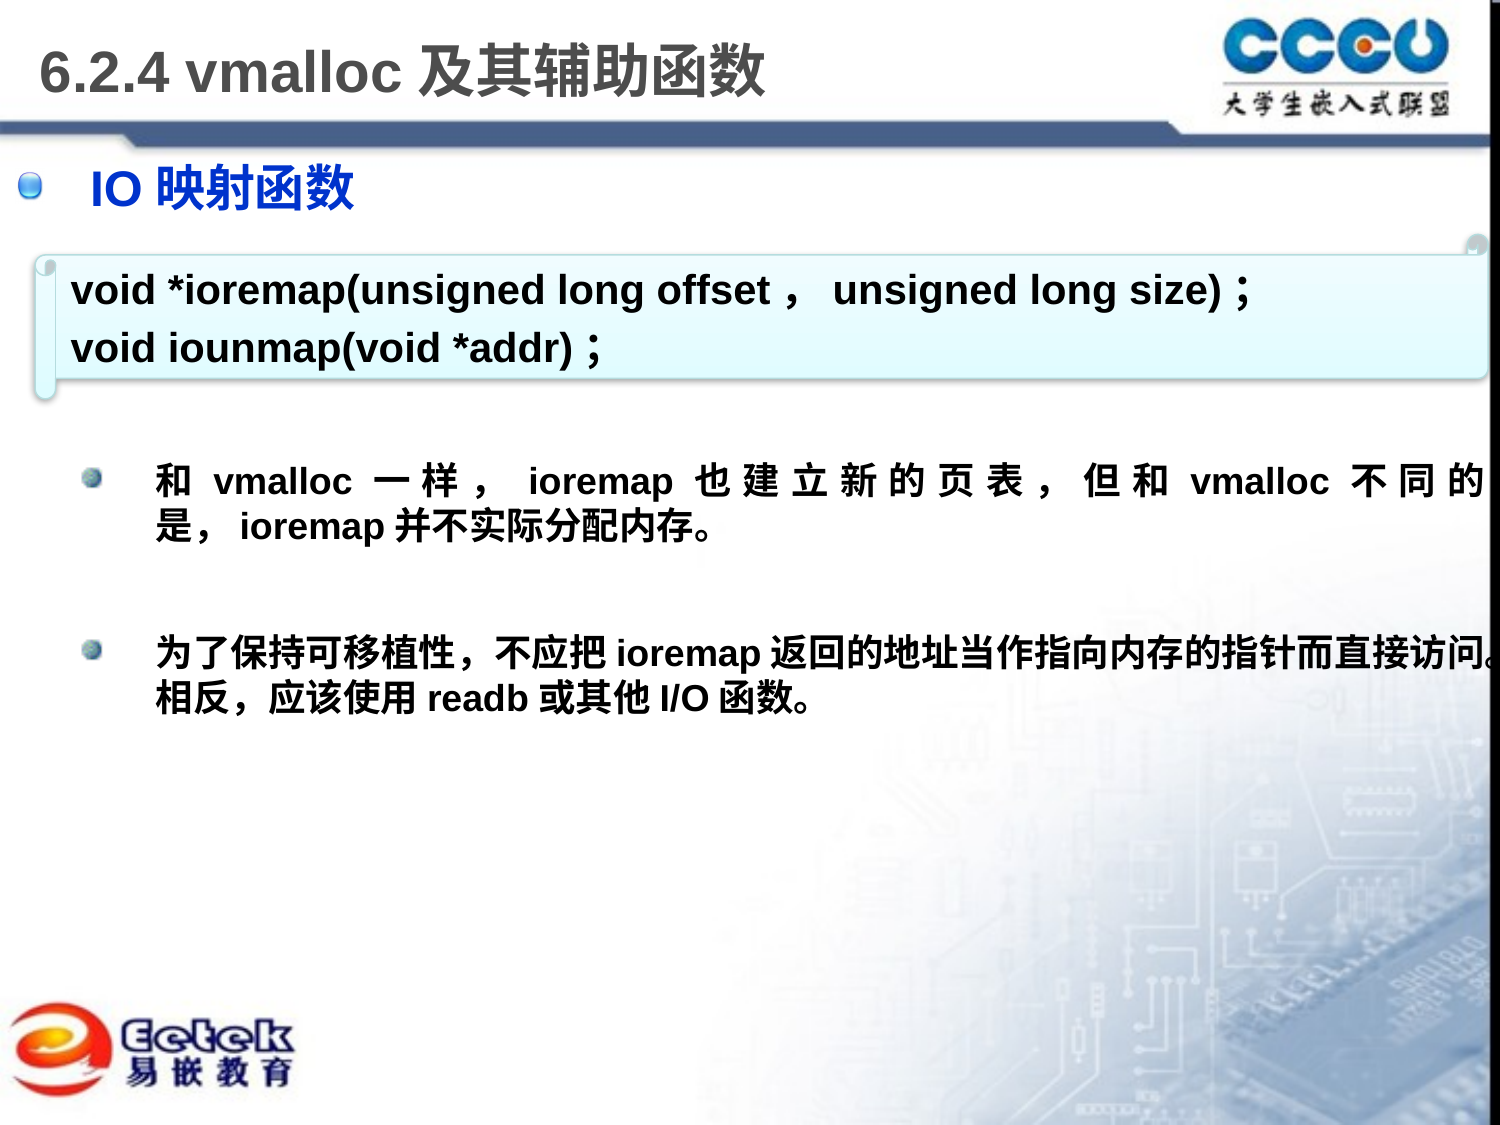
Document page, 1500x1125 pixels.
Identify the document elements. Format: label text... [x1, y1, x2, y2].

list IO映射函数 和vmalloc一样，ioremap也建立新的页表，但和vmalloc不同的是，ioremap并不实际分配内存。 为了保持可移植性，不应把ioremap返回的地址当作指向内存的指针而直接访问。相反，应该使用readb或其他I/O函数。 [0, 148, 1500, 1125]
picture [0, 0, 1500, 148]
picture [15, 168, 45, 204]
title 6.2.4 vmalloc及其辅助函数 [24, 0, 1151, 138]
picture [80, 638, 107, 665]
picture [80, 466, 107, 493]
text_box void *ioremap(unsigned long offset，unsigned long size)； void iounmap(void *addr)； [34, 233, 1489, 400]
